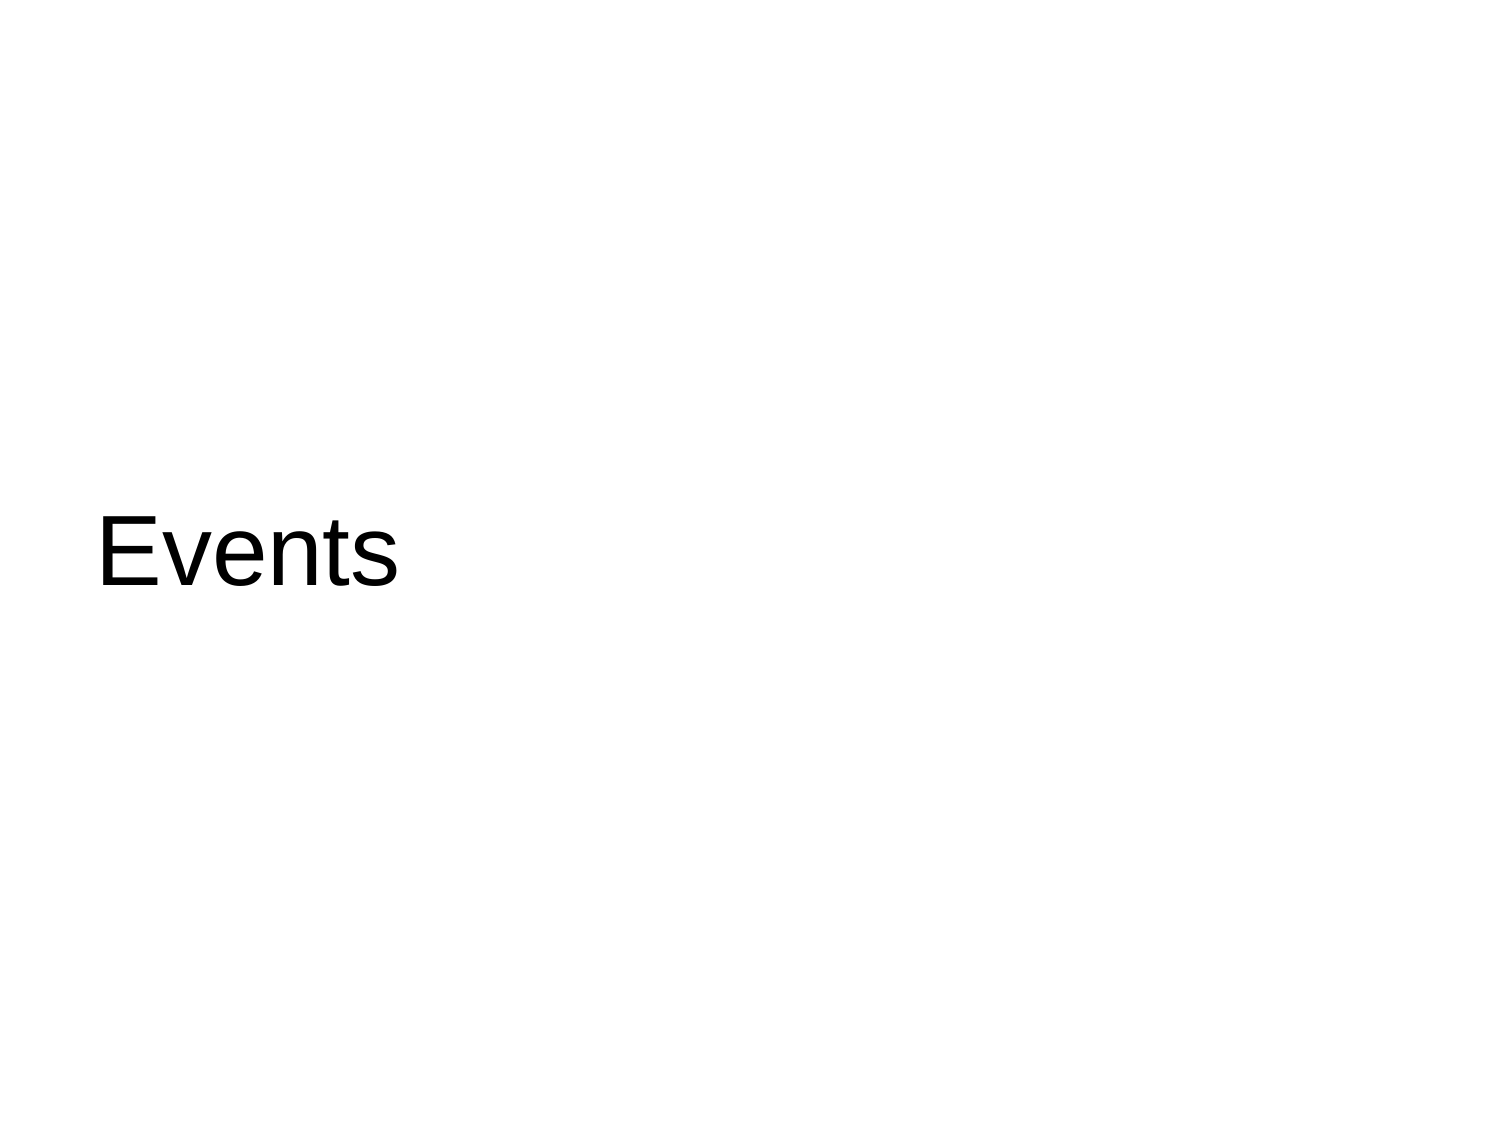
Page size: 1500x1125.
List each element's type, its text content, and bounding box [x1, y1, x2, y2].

title Events [80, 98, 1125, 994]
